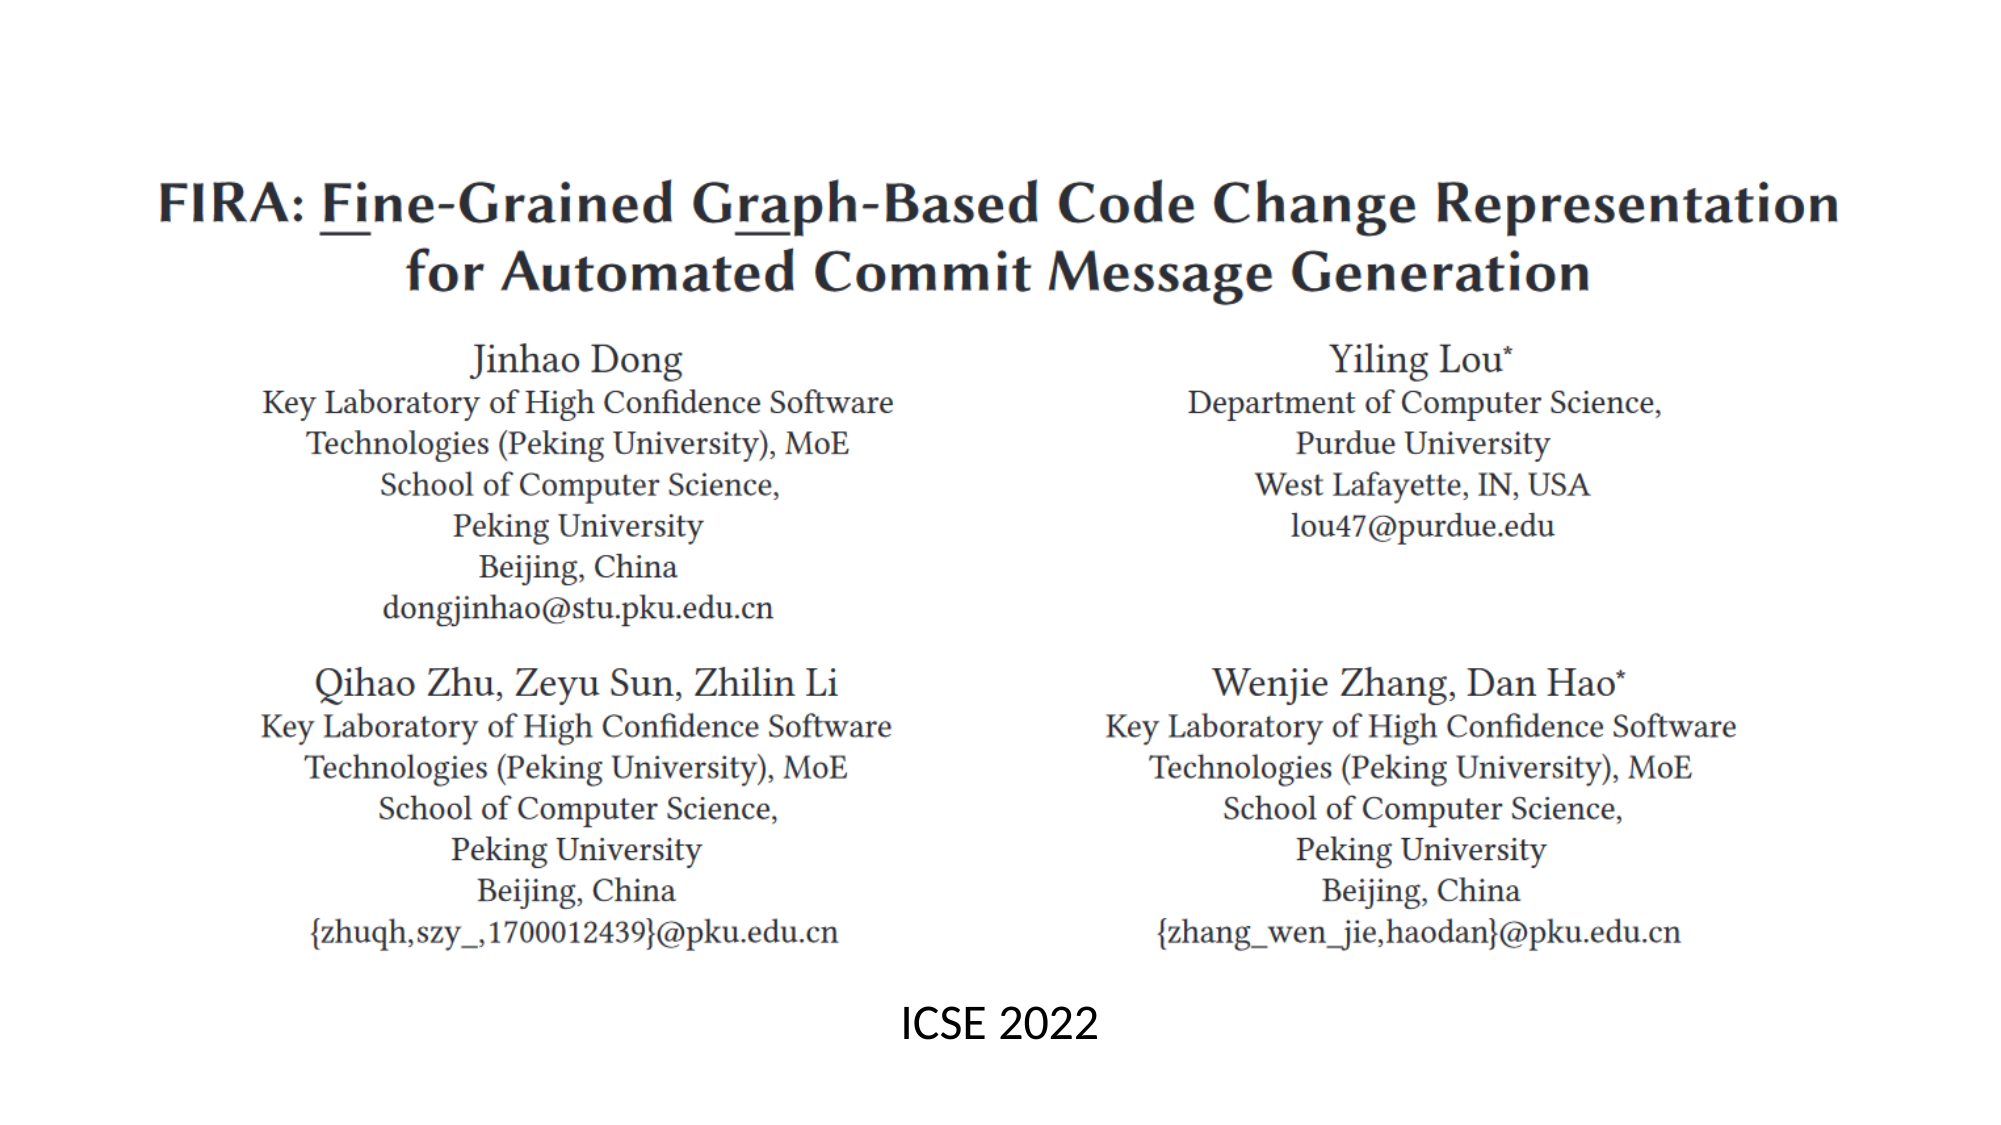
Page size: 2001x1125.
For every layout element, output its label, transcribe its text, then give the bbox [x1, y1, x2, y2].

subtitle ICSE 2022 [249, 989, 1750, 1125]
picture [149, 166, 1850, 959]
